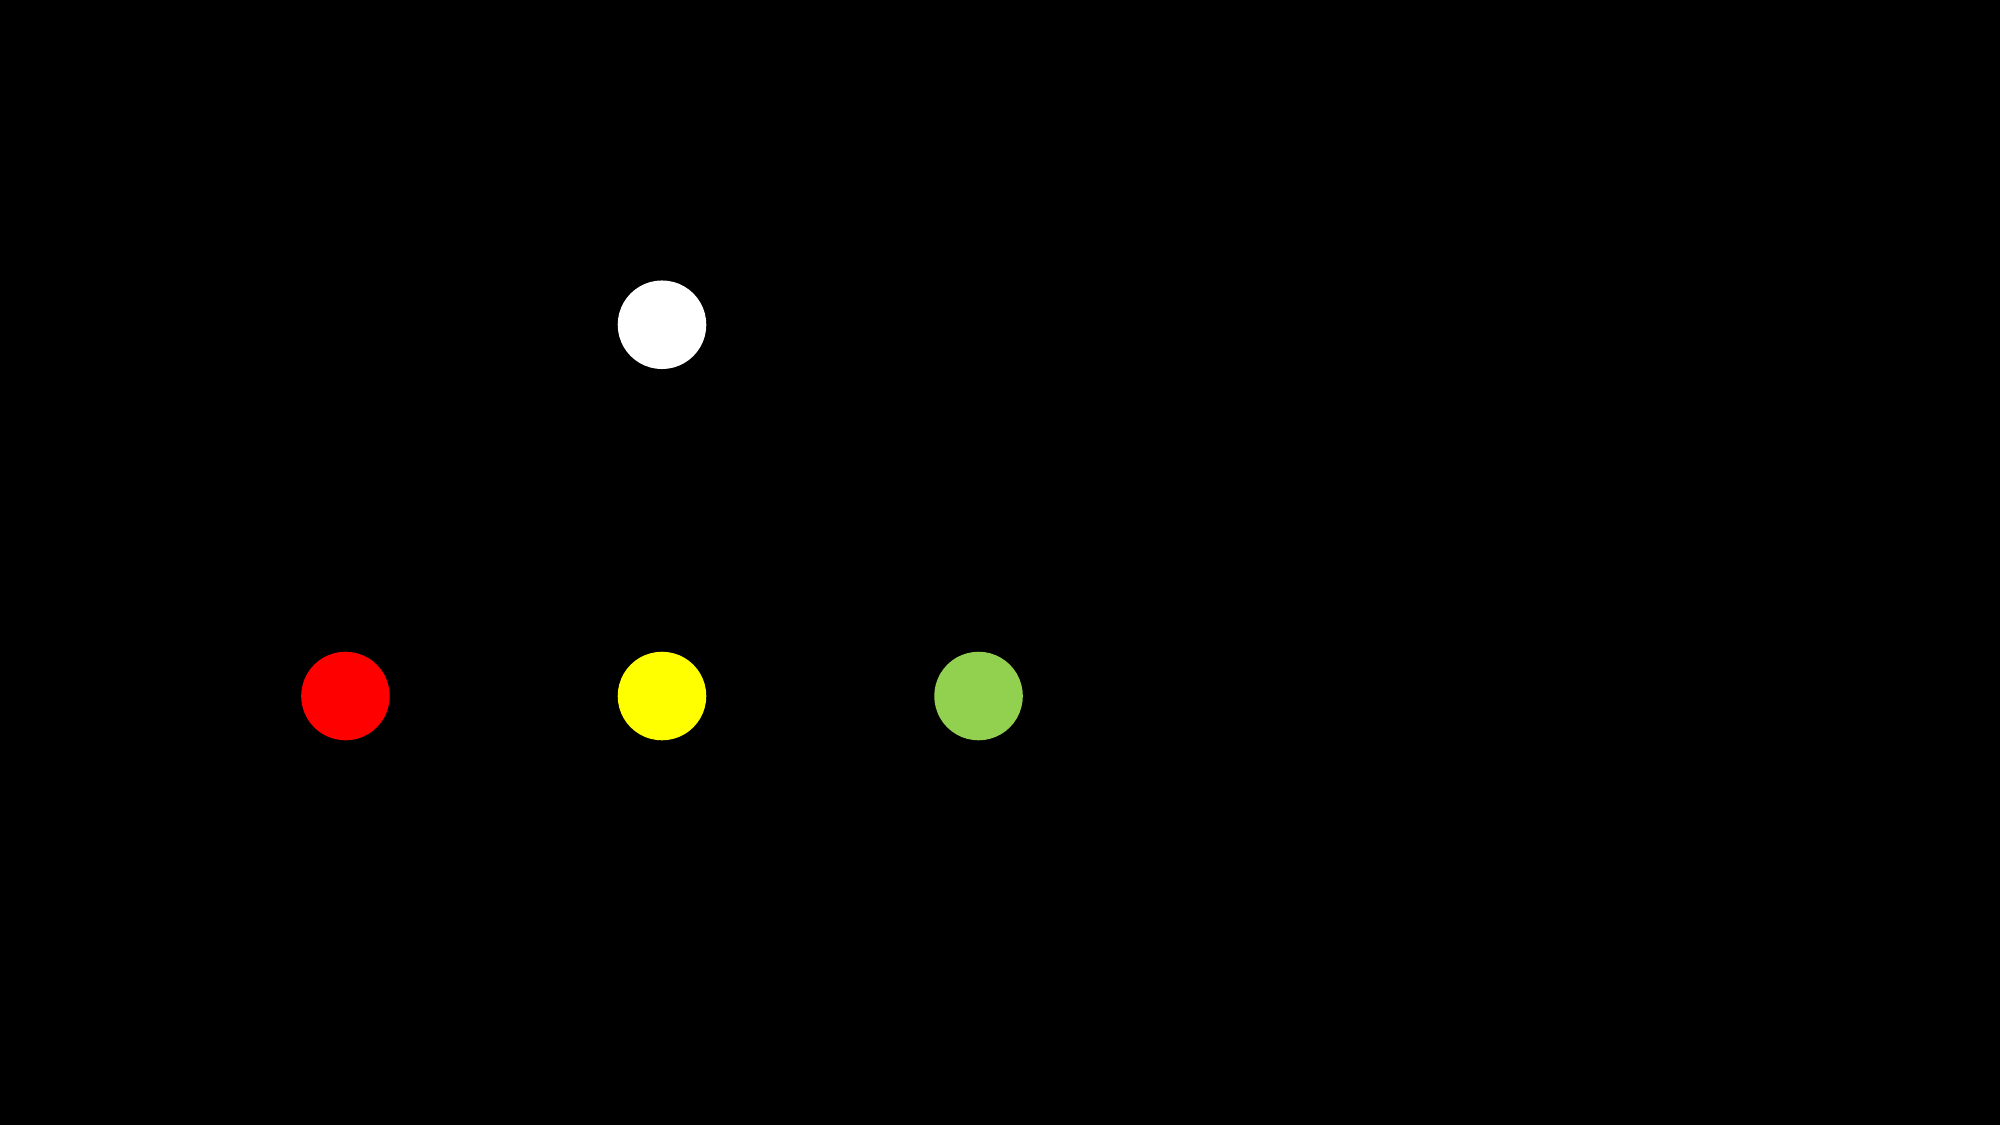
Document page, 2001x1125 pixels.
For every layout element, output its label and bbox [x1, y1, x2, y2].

text_box [616, 279, 708, 371]
text_box [616, 650, 708, 742]
text_box [300, 650, 391, 742]
text_box [933, 650, 1024, 742]
